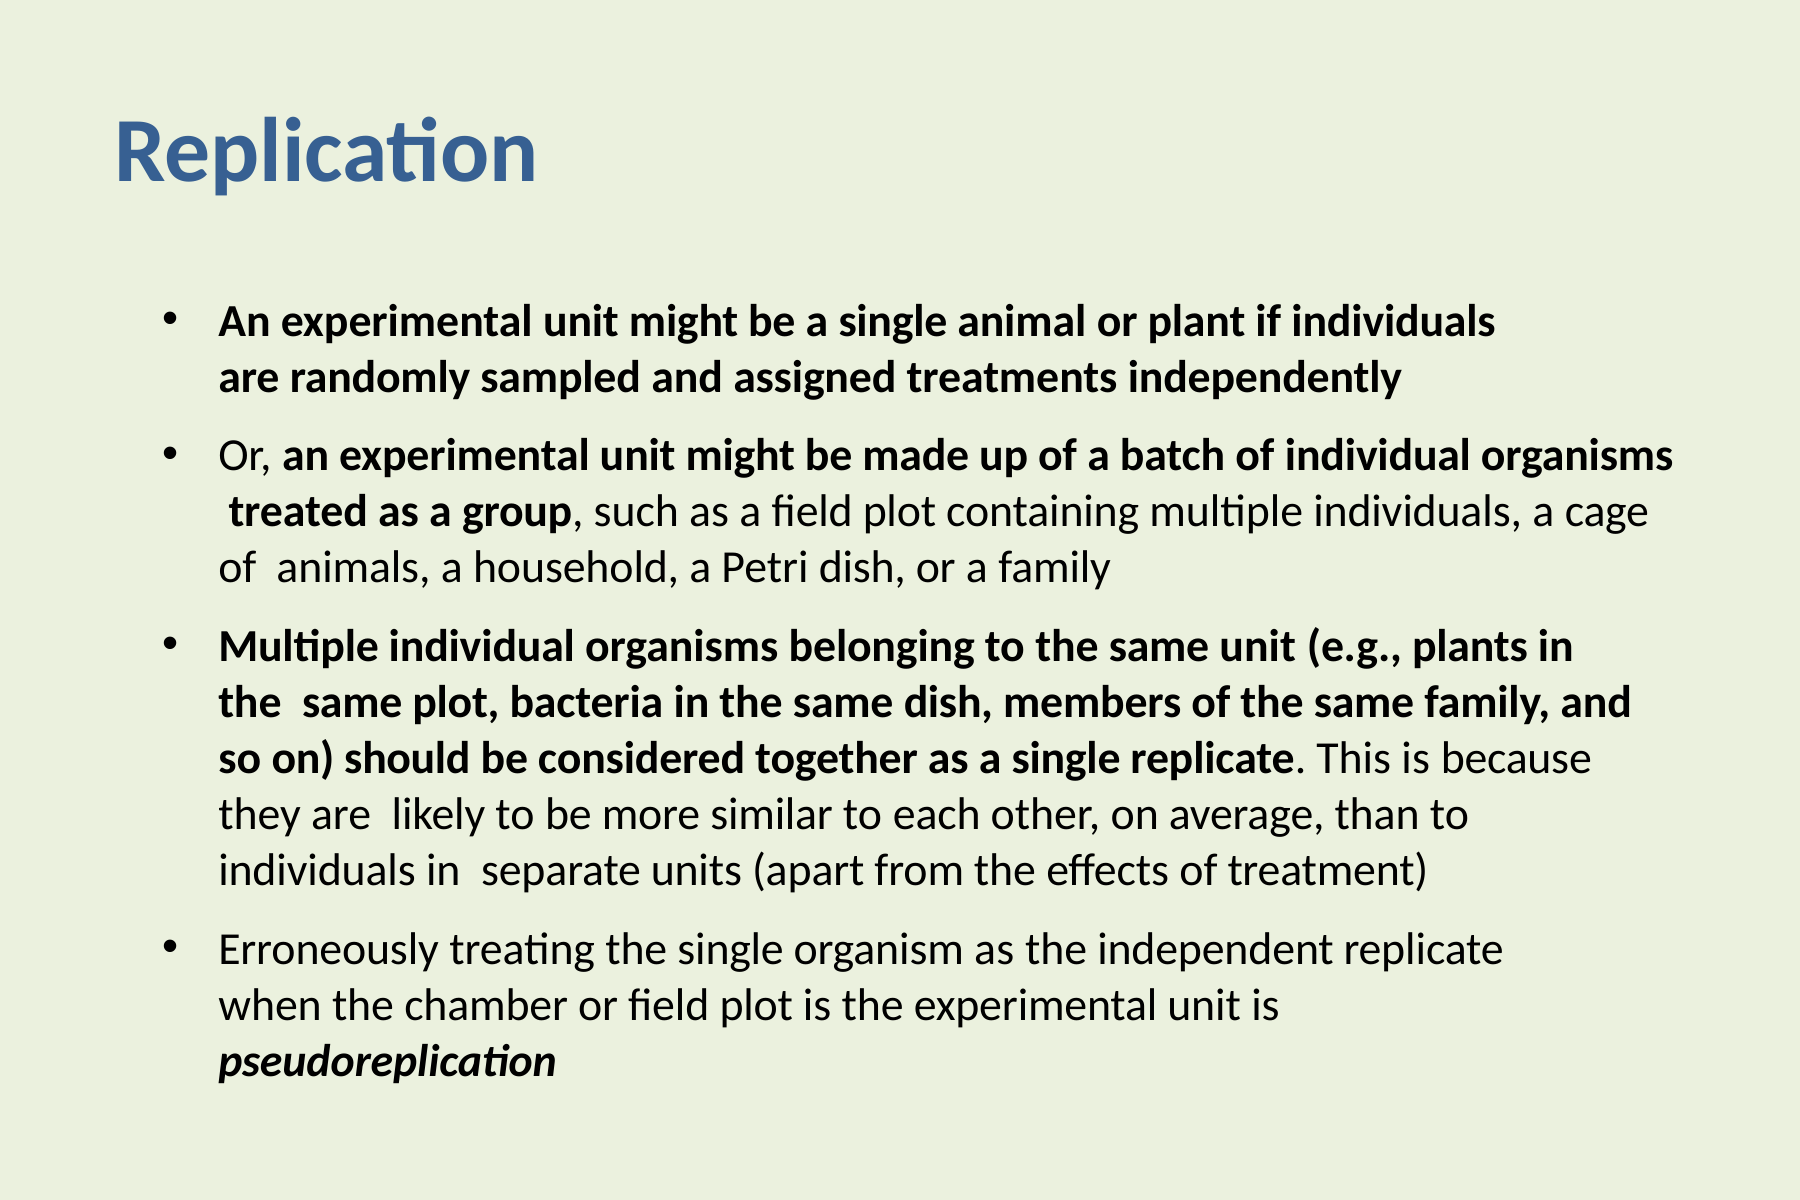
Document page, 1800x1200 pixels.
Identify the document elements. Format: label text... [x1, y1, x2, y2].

text_box An experimental unit might be a single animal or plant if individuals are randomly sampled and assigned treatments independently Or, an experimental unit might be made up of a batch of individual organisms treated as a group, such as a field plot containing multiple individuals, a cage of animals, a household, a Petri dish, or a family Multiple individual organisms belonging to the same unit (e.g., plants in the same plot, bacteria in the same dish, members of the same family, and so on) should be considered together as a single replicate. This is because they are likely to be more similar to each other, on average, than to individuals in separate units (apart from the effects of treatment) Erroneously treating the single organism as the independent replicate when the chamber or field plot is the experimental unit is pseudoreplication [123, 287, 1677, 1086]
text_box Replication [112, 87, 1133, 200]
